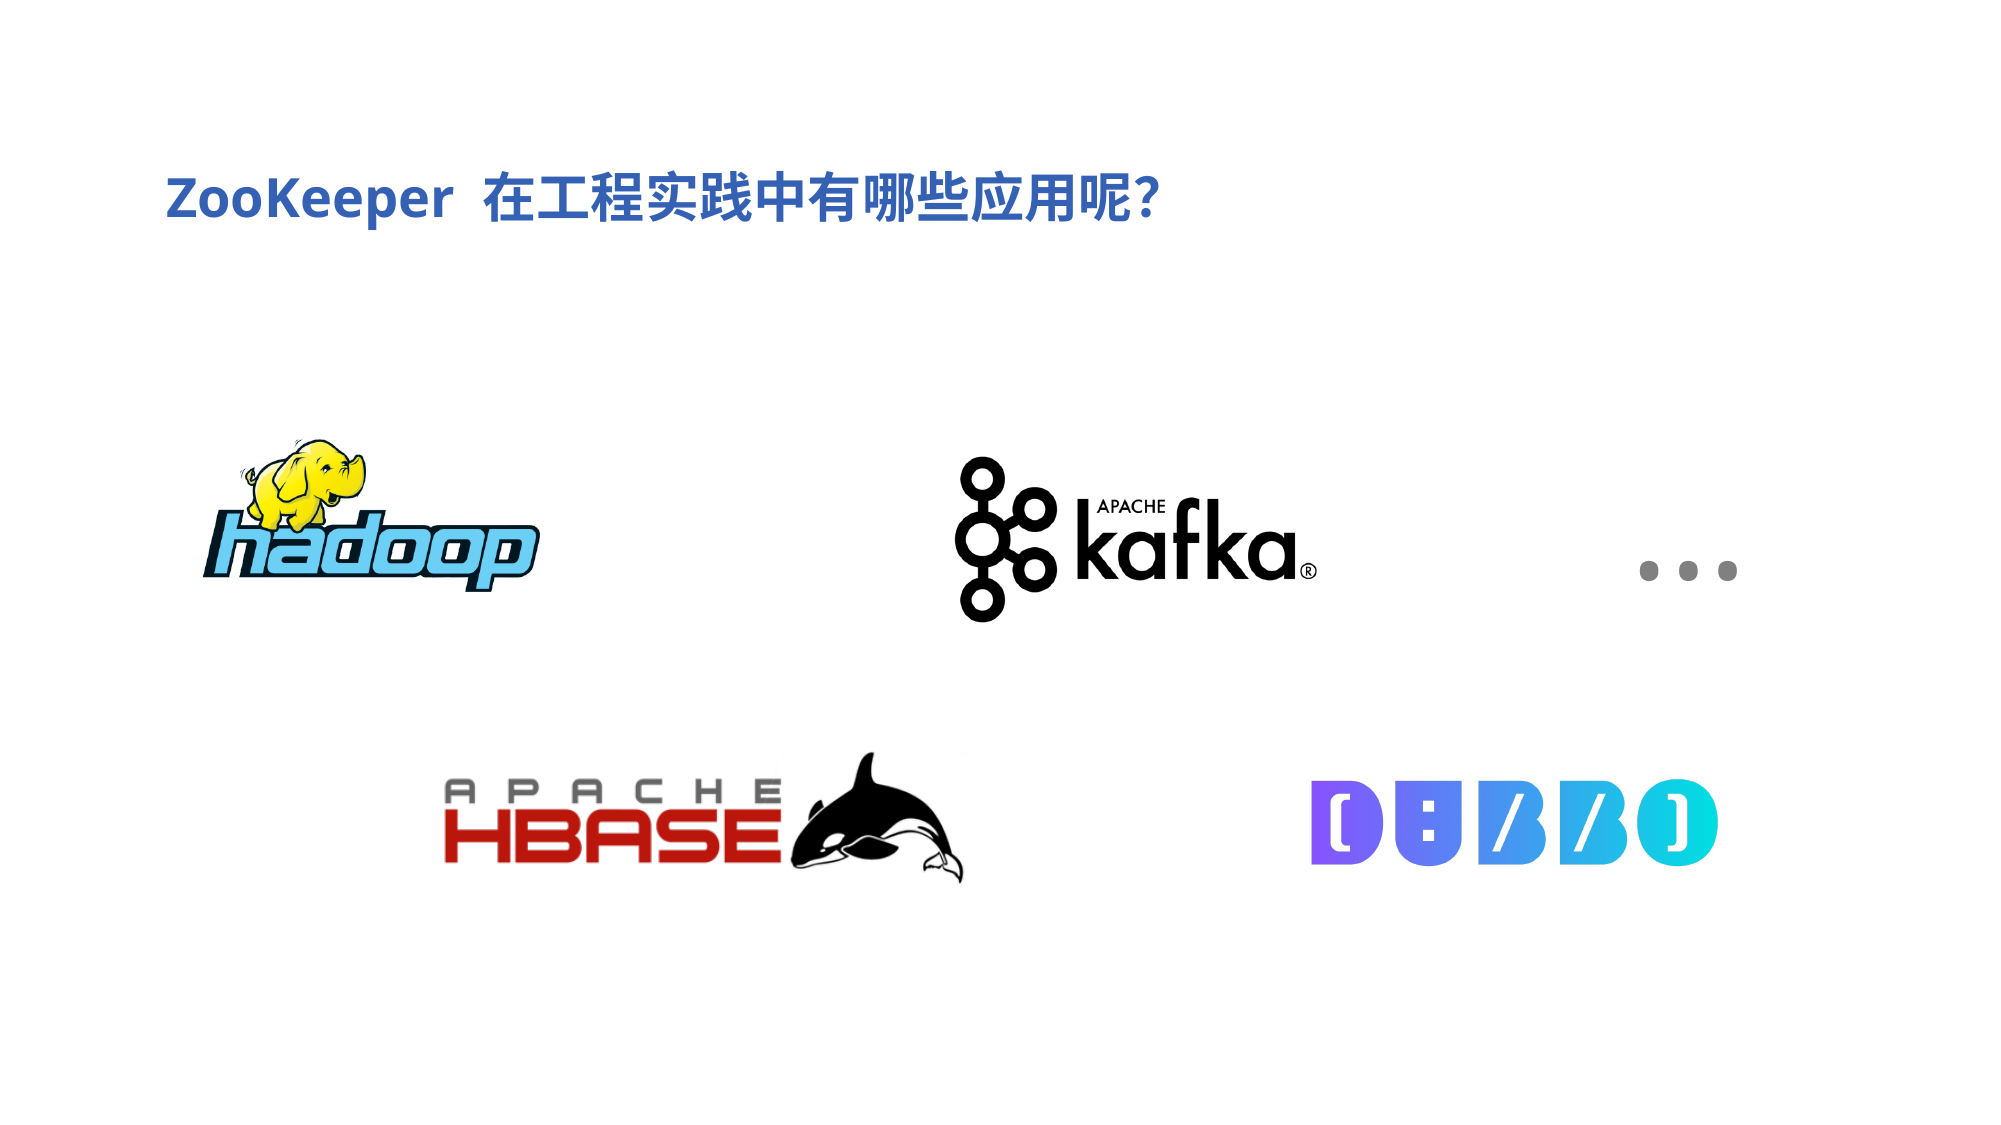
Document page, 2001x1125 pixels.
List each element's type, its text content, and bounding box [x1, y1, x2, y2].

text_box … [1614, 422, 1842, 617]
text_box ZooKeeper 在工程实践中有哪些应用呢？ [151, 123, 1815, 236]
picture [1306, 771, 1724, 874]
picture [439, 750, 968, 886]
picture [932, 432, 1332, 646]
picture [174, 422, 559, 624]
